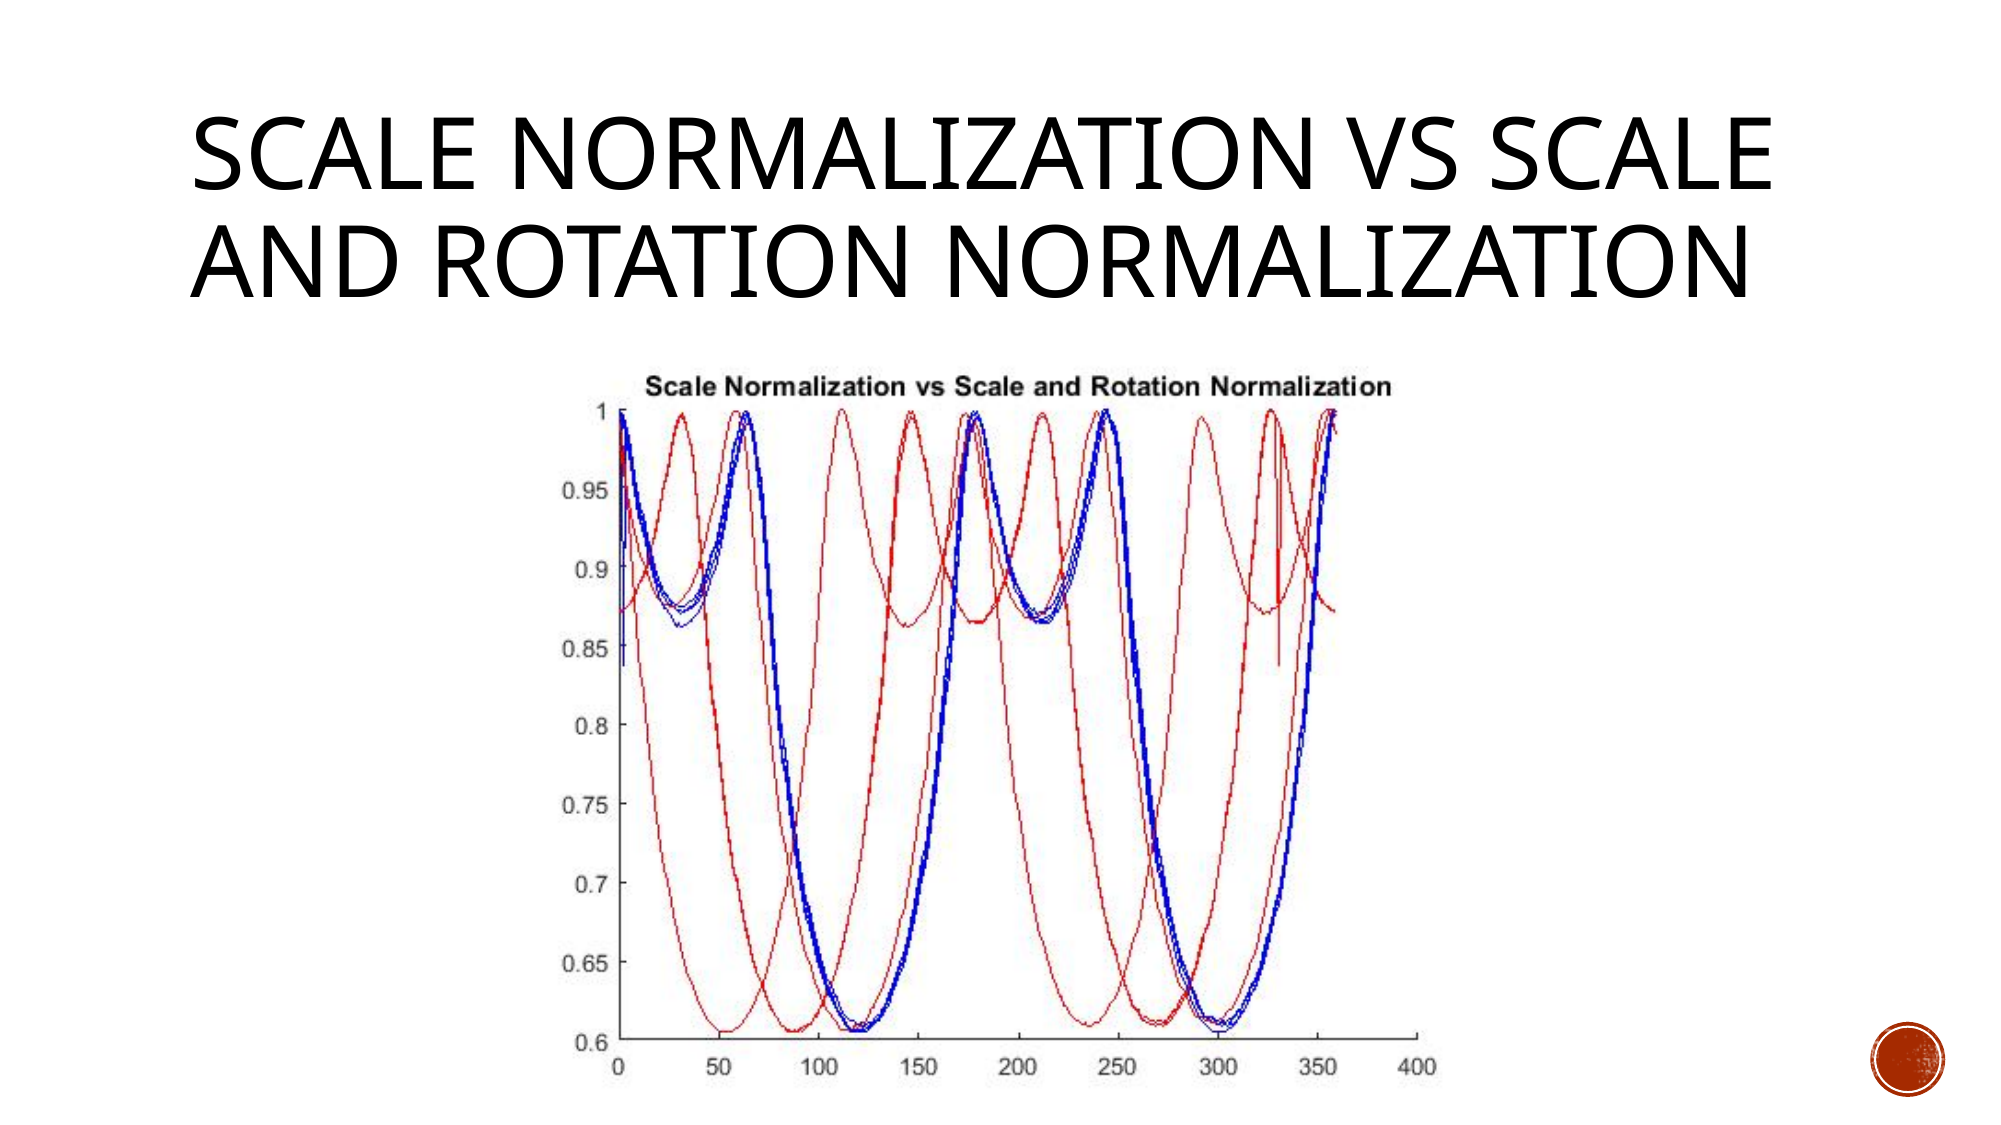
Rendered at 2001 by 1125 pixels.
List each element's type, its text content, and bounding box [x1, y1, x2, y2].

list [488, 355, 1514, 1123]
title Scale Normalization vs Scale and Rotation Normalization [175, 79, 1826, 344]
